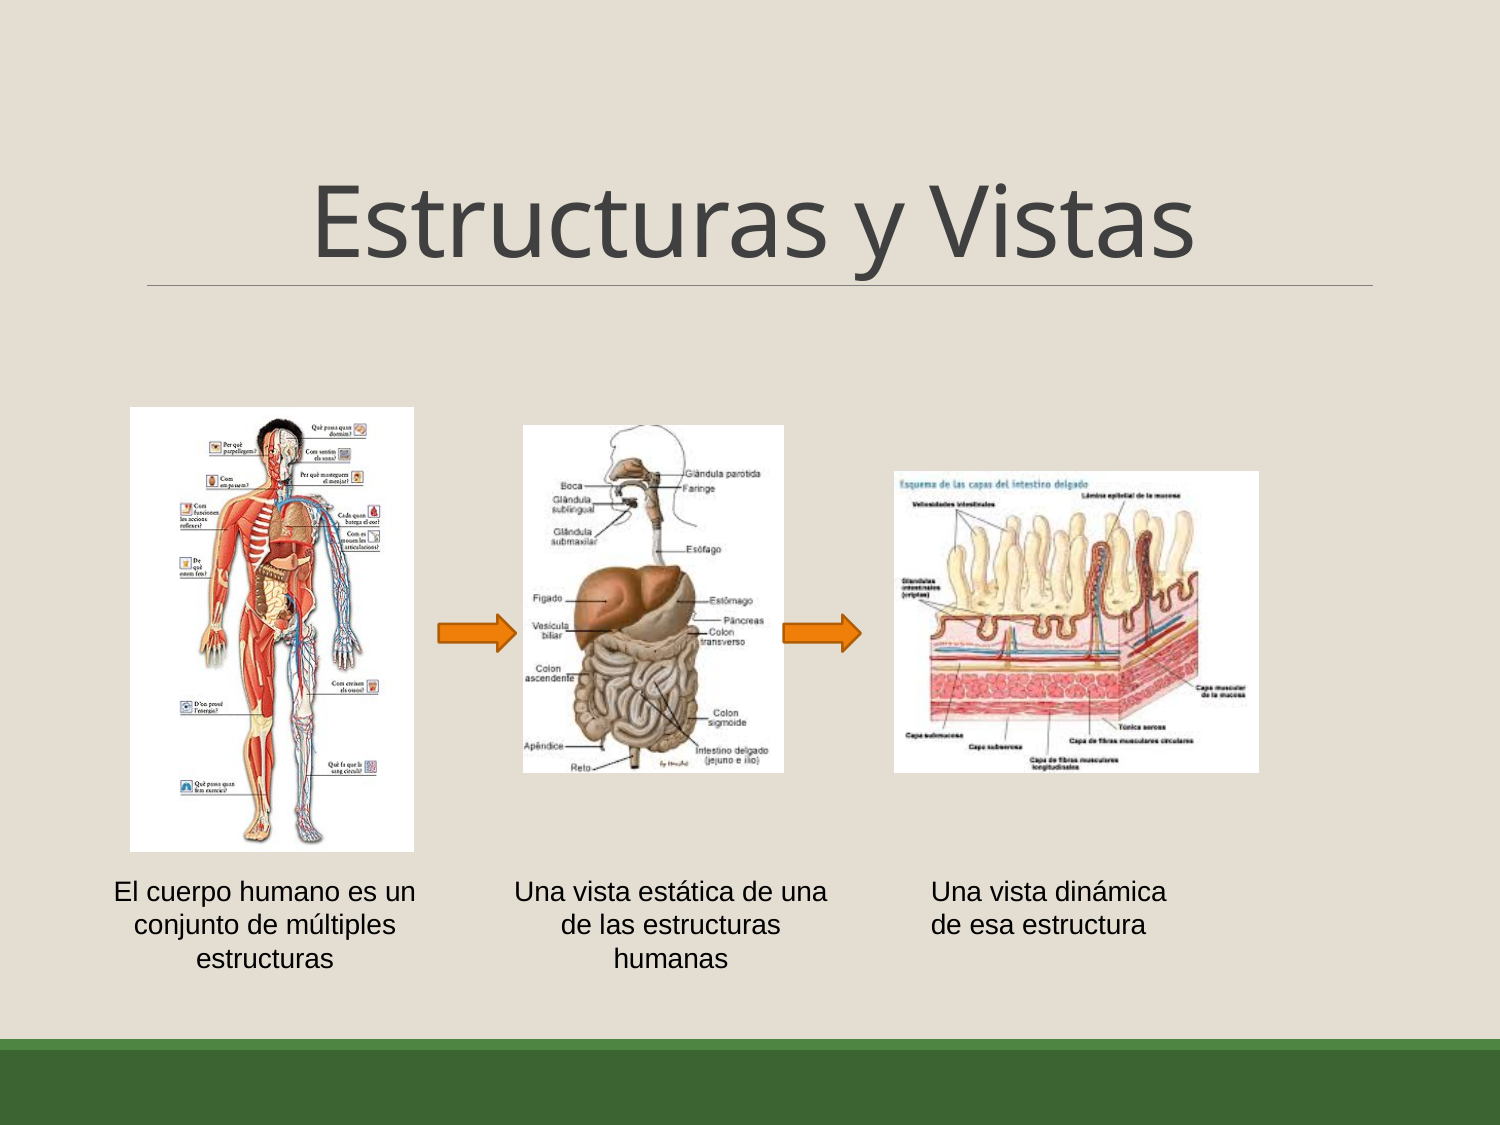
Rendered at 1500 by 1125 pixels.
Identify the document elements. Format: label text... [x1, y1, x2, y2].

text_box [794, 613, 862, 653]
text_box Una vista estática de una de las estructuras humanas [493, 865, 849, 982]
title Estructuras y Vistas [135, 47, 1373, 285]
picture [893, 470, 1260, 773]
text_box [437, 613, 517, 653]
text_box Una vista dinámica de esa estructura [916, 865, 1185, 982]
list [523, 424, 785, 773]
text_box El cuerpo humano es un conjunto de múltiples estructuras [83, 865, 447, 982]
text_box [83, 818, 387, 865]
picture [129, 406, 414, 852]
